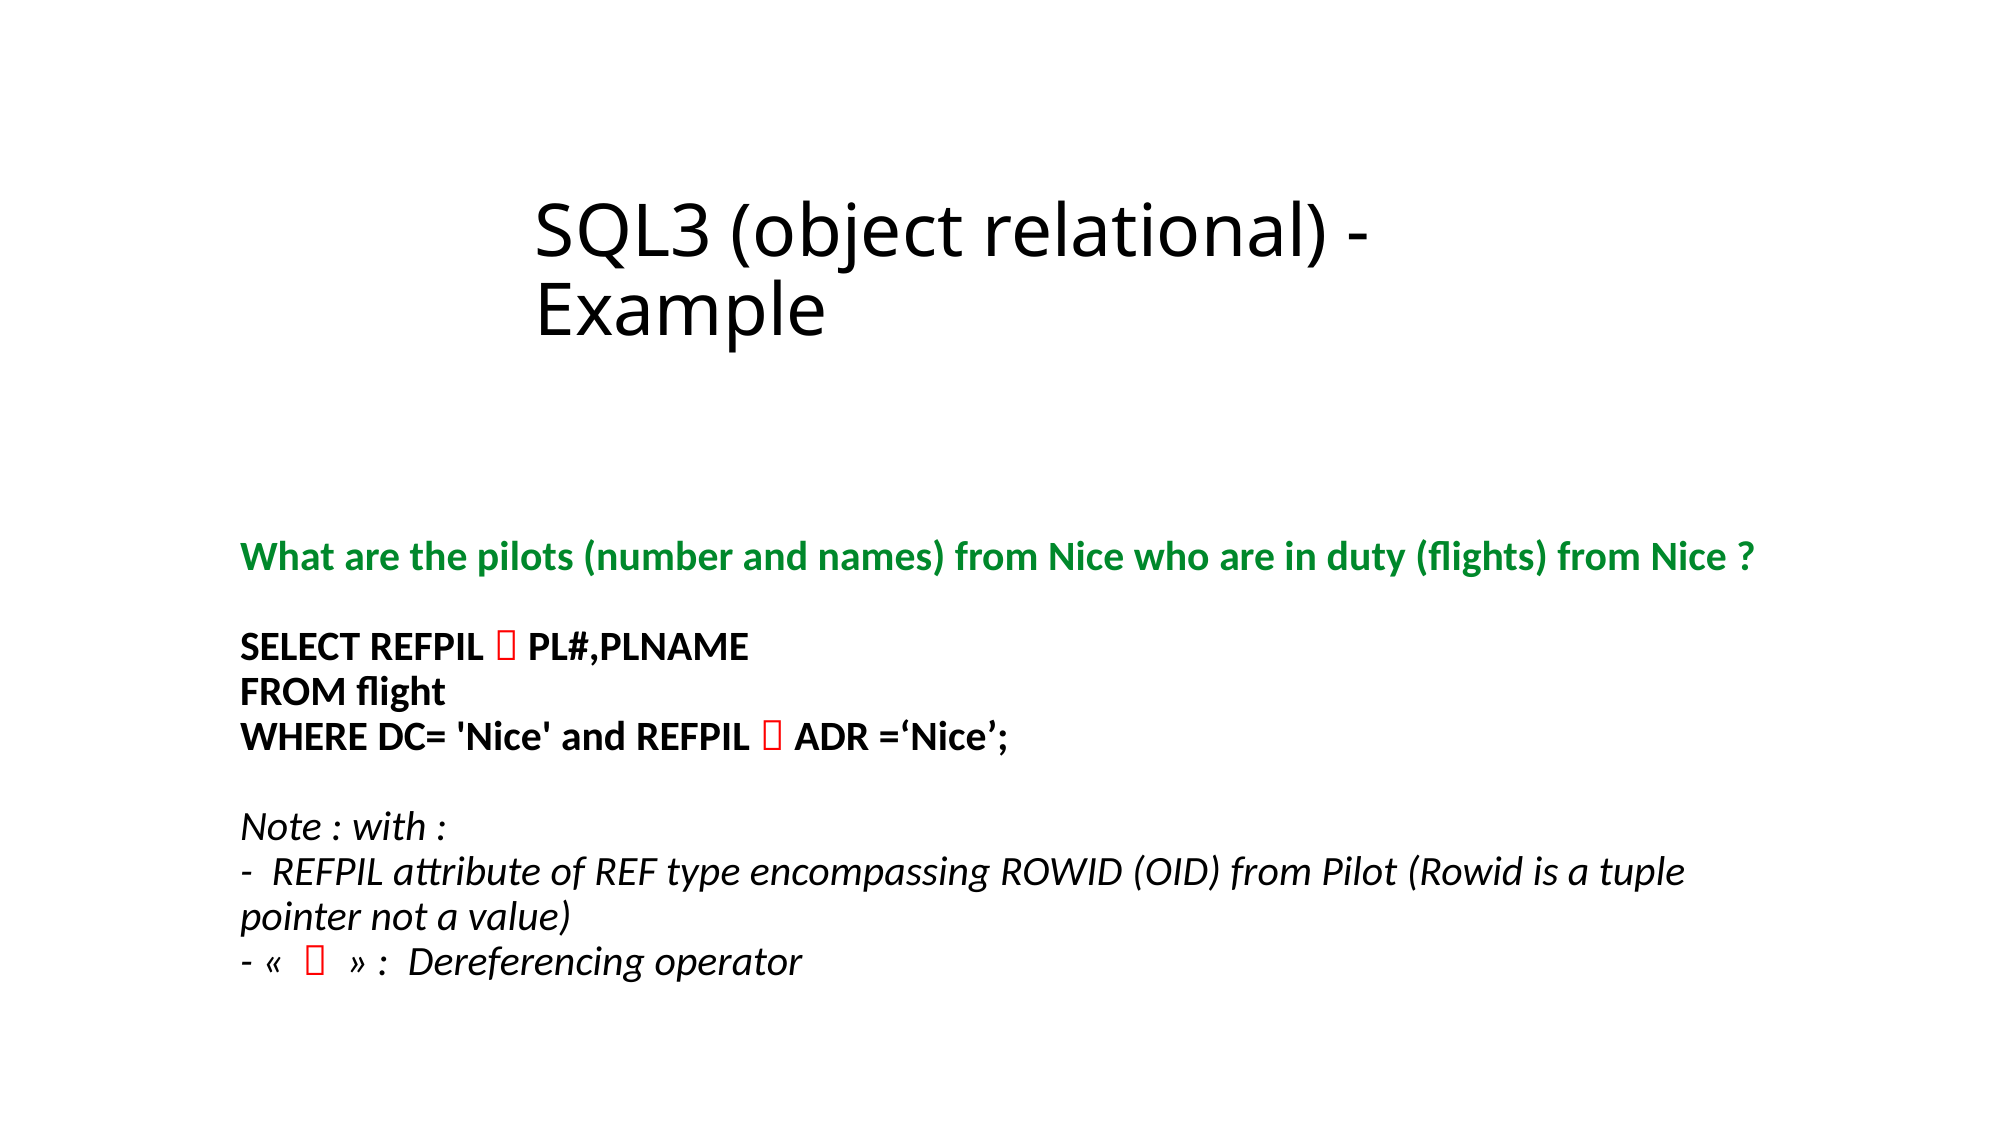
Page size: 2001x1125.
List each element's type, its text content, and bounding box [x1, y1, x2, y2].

title SQL3 (object relational) -Example [519, 179, 1481, 366]
list What are the pilots (number and names) from Nice who are in duty (flights) from Nice ? SELECT REFPIL  PL#,PLNAME FROM flight WHERE DC= 'Nice' and REFPIL  ADR =‘Nice’; Note : with : - REFPIL attribute of REF type encompassing ROWID (OID) from Pilot (Rowid is a tuple pointer not a value) - «  » : Dereferencing operator [225, 487, 1798, 1032]
